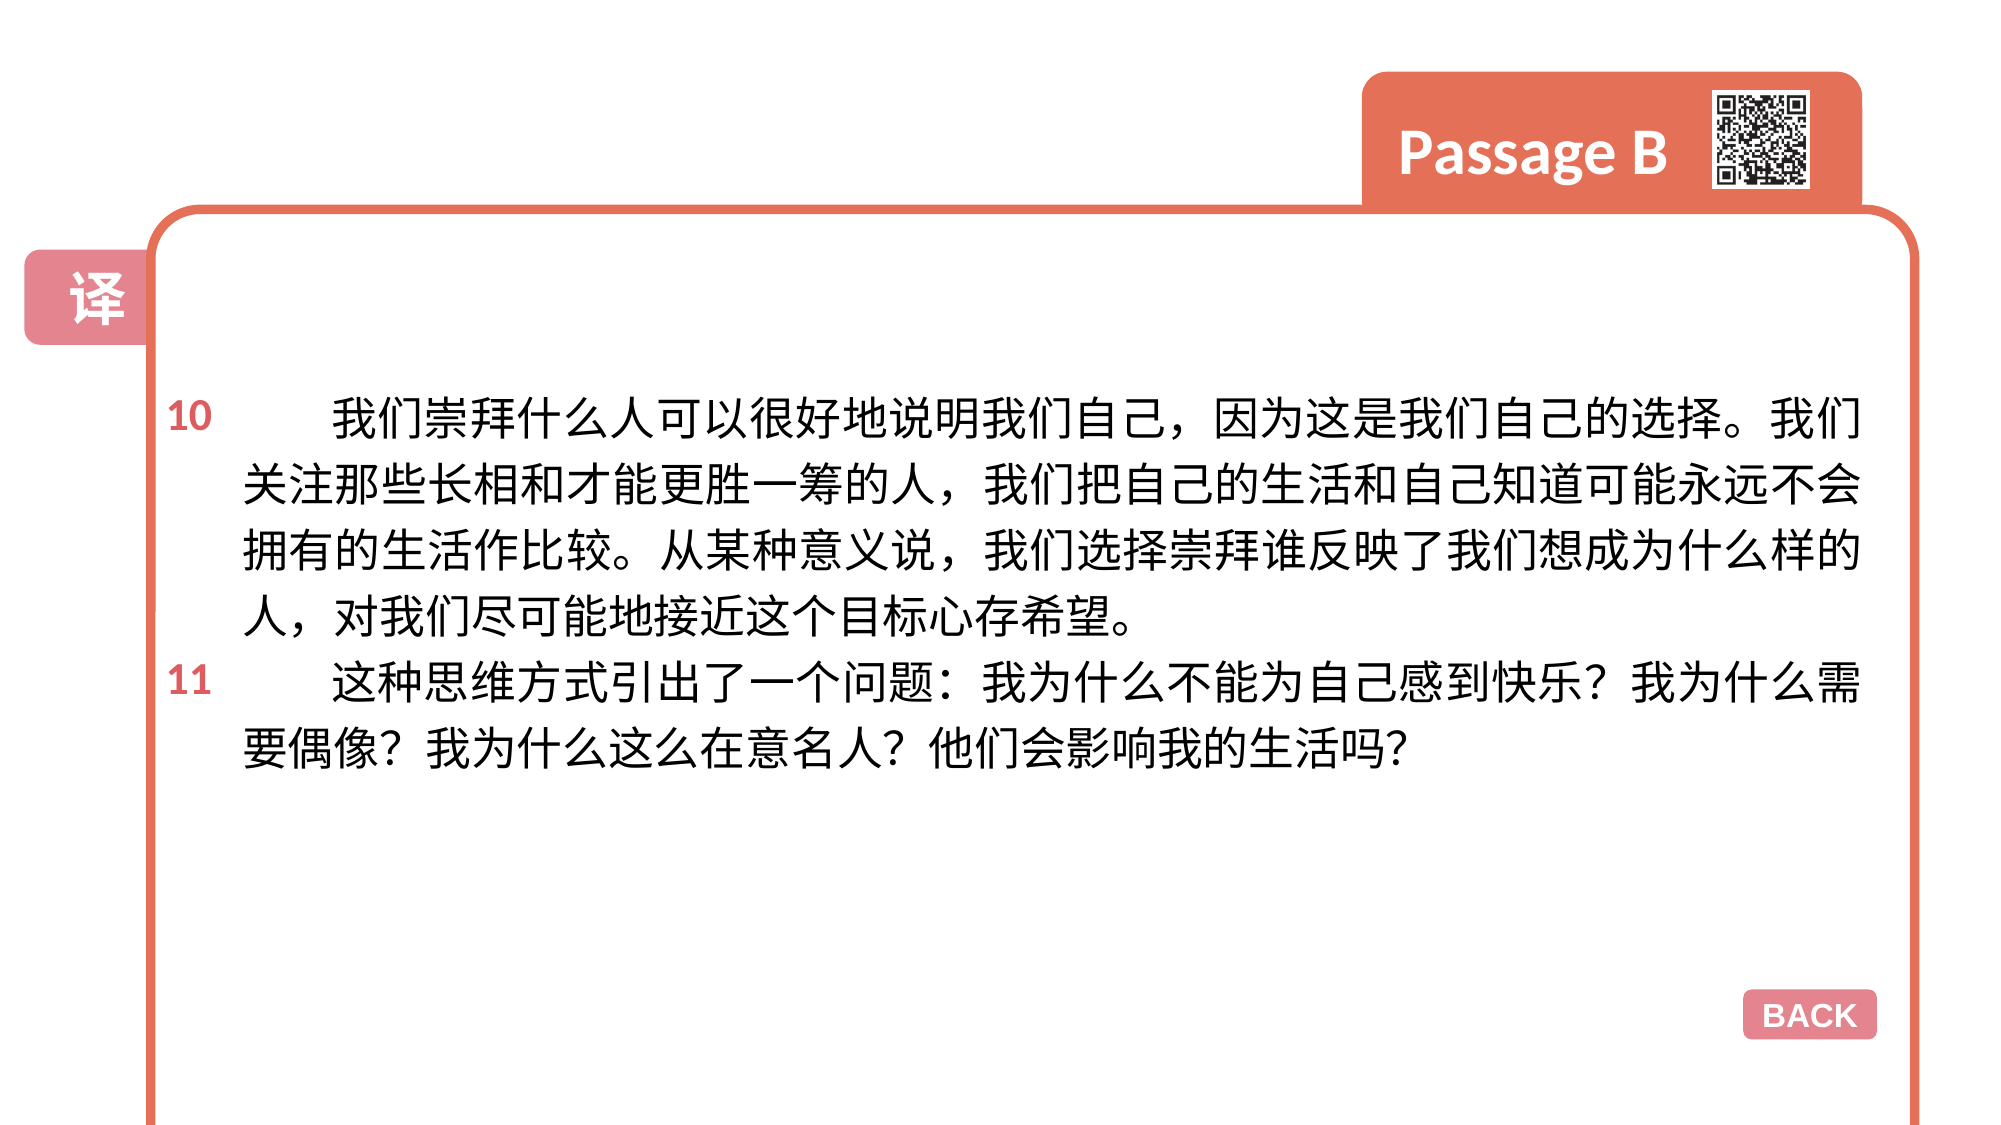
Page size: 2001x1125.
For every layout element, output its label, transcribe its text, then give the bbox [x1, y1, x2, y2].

text_box 我们崇拜什么人可以很好地说明我们自己，因为这是我们自己的选择。我们关注那些长相和才能更胜一筹的人，我们把自己的生活和自己知道可能永远不会拥有的生活作比较。从某种意义说，我们选择崇拜谁反映了我们想成为什么样的人，对我们尽可能地接近这个目标心存希望。 这种思维方式引出了一个问题：我为什么不能为自己感到快乐？我为什么需要偶像？我为什么这么在意名人？他们会影响我的生活吗？ [227, 240, 1877, 783]
picture [1712, 90, 1810, 189]
text_box BACK [1742, 988, 1879, 1041]
text_box 10 11 [150, 311, 228, 844]
